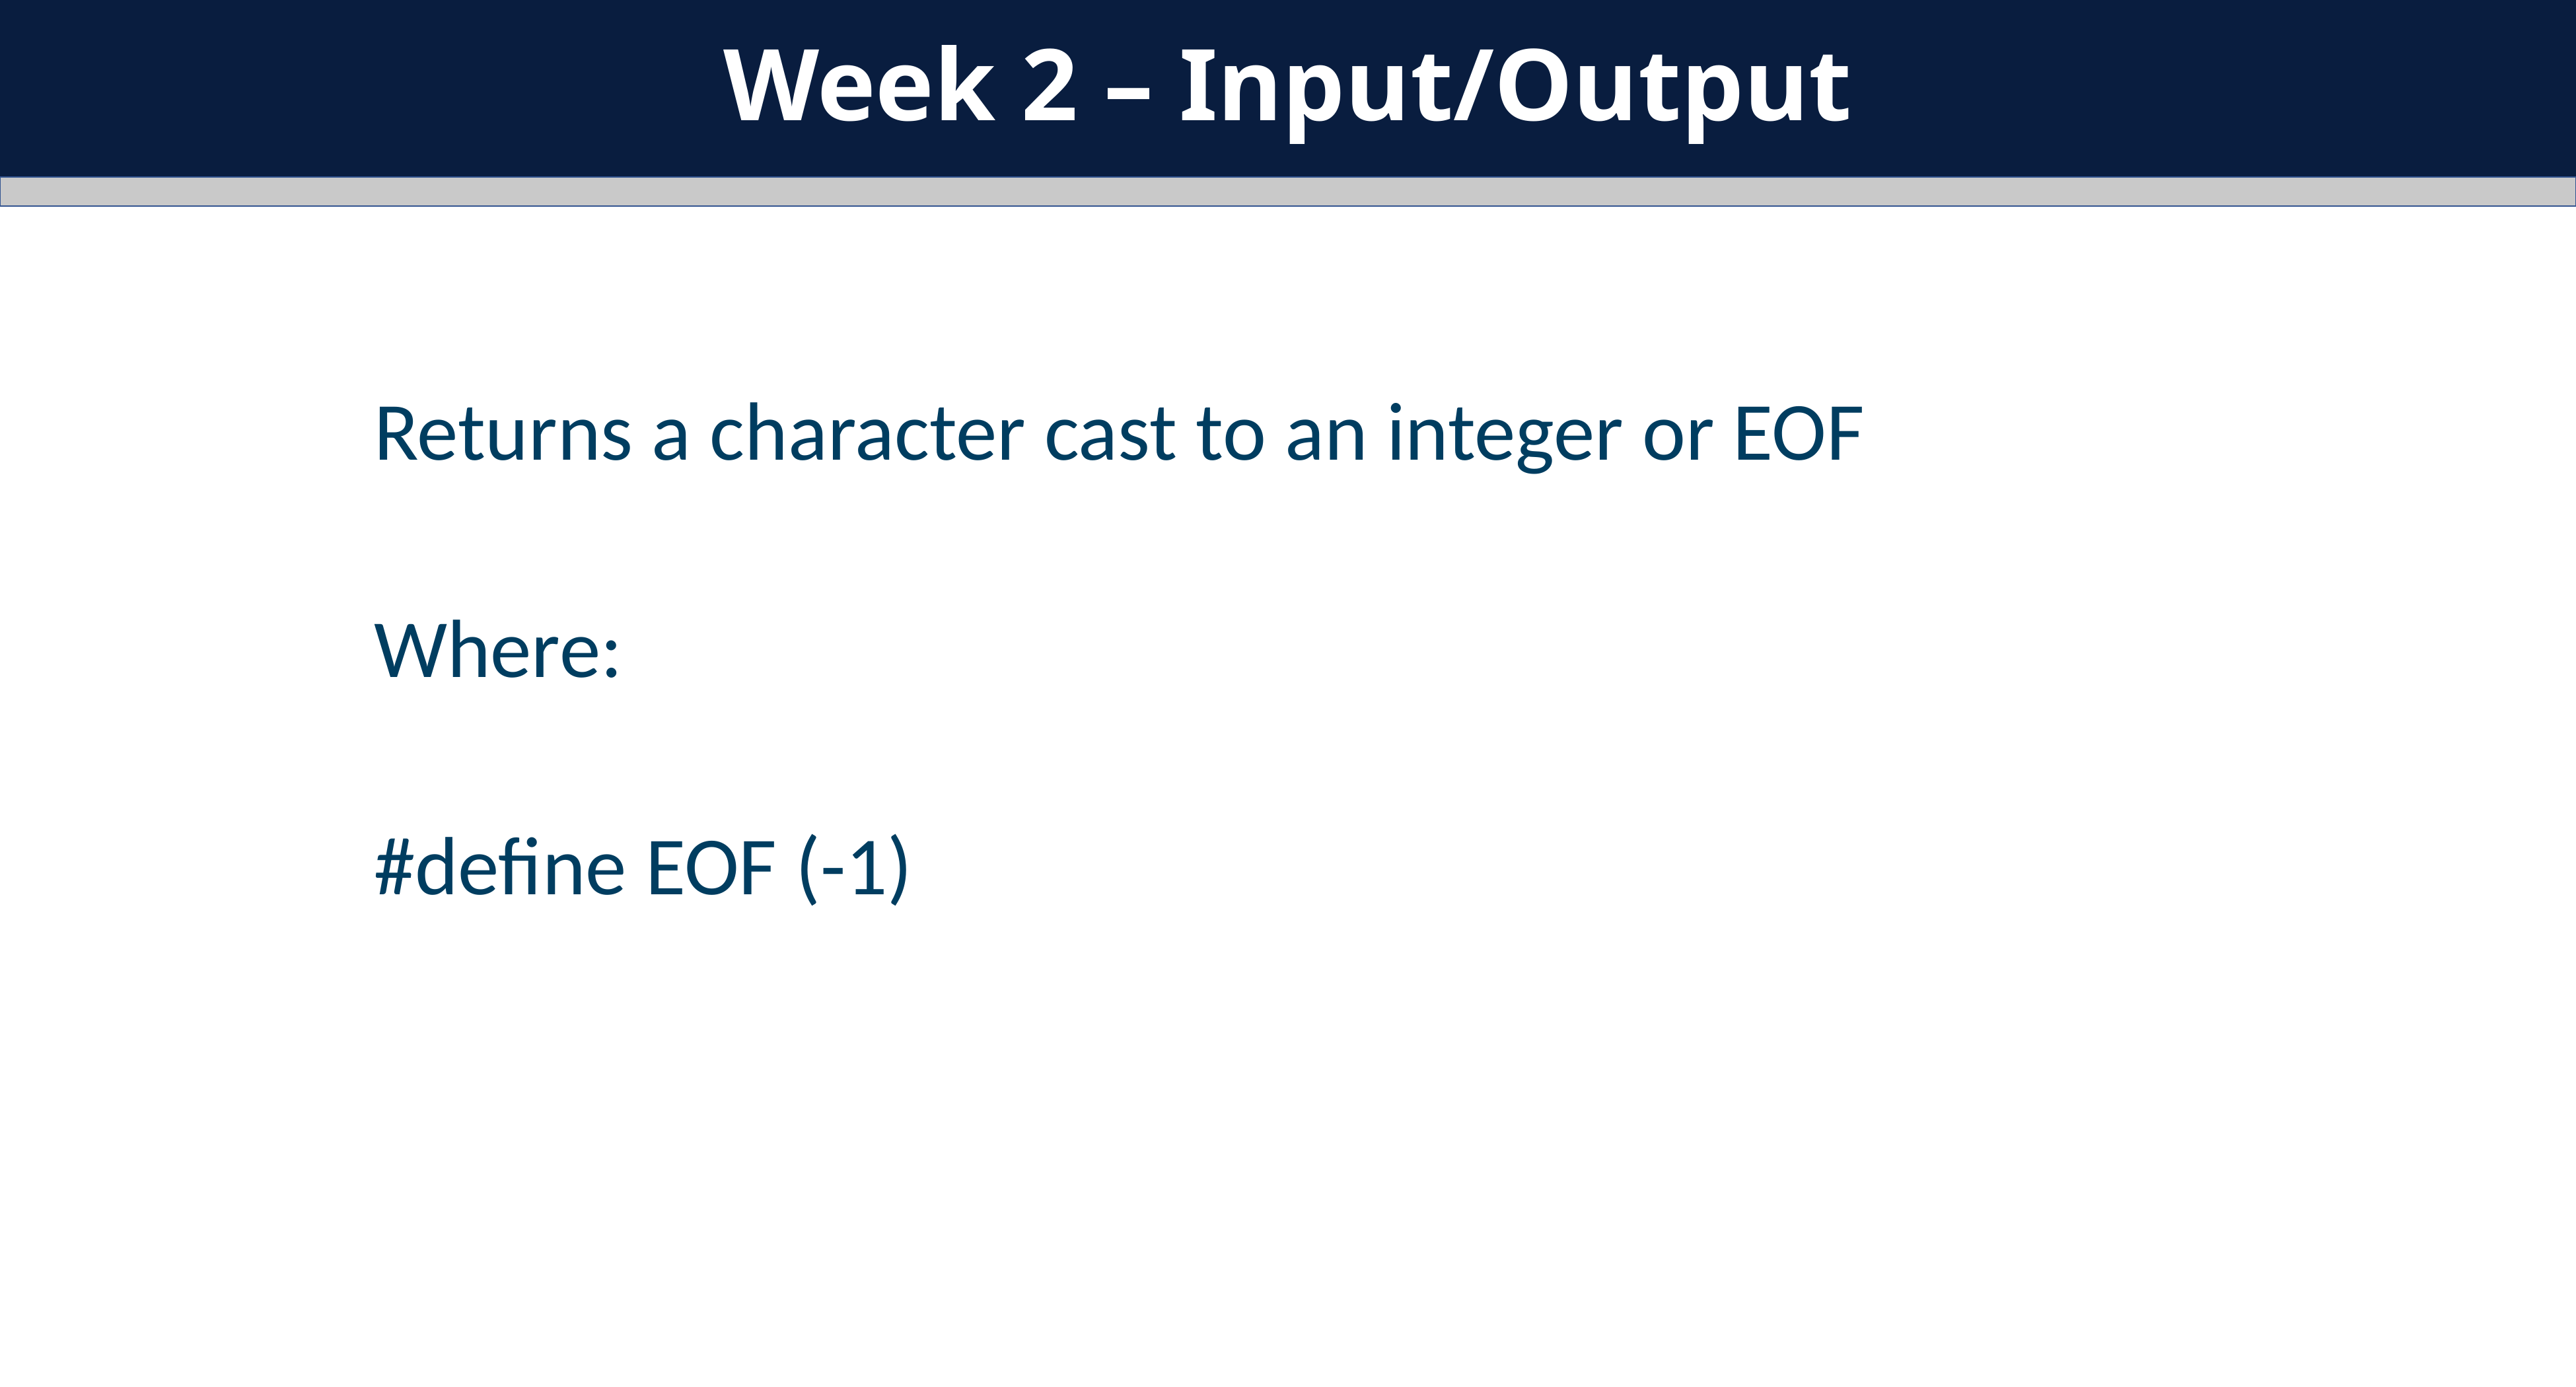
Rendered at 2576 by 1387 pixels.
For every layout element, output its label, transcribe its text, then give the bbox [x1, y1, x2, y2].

text_box Returns a character cast to an integer or EOF Where: #define EOF (-1) [364, 383, 2233, 1315]
text_box Week 2 – Input/Output [0, 0, 2576, 176]
text_box [0, 176, 2576, 207]
